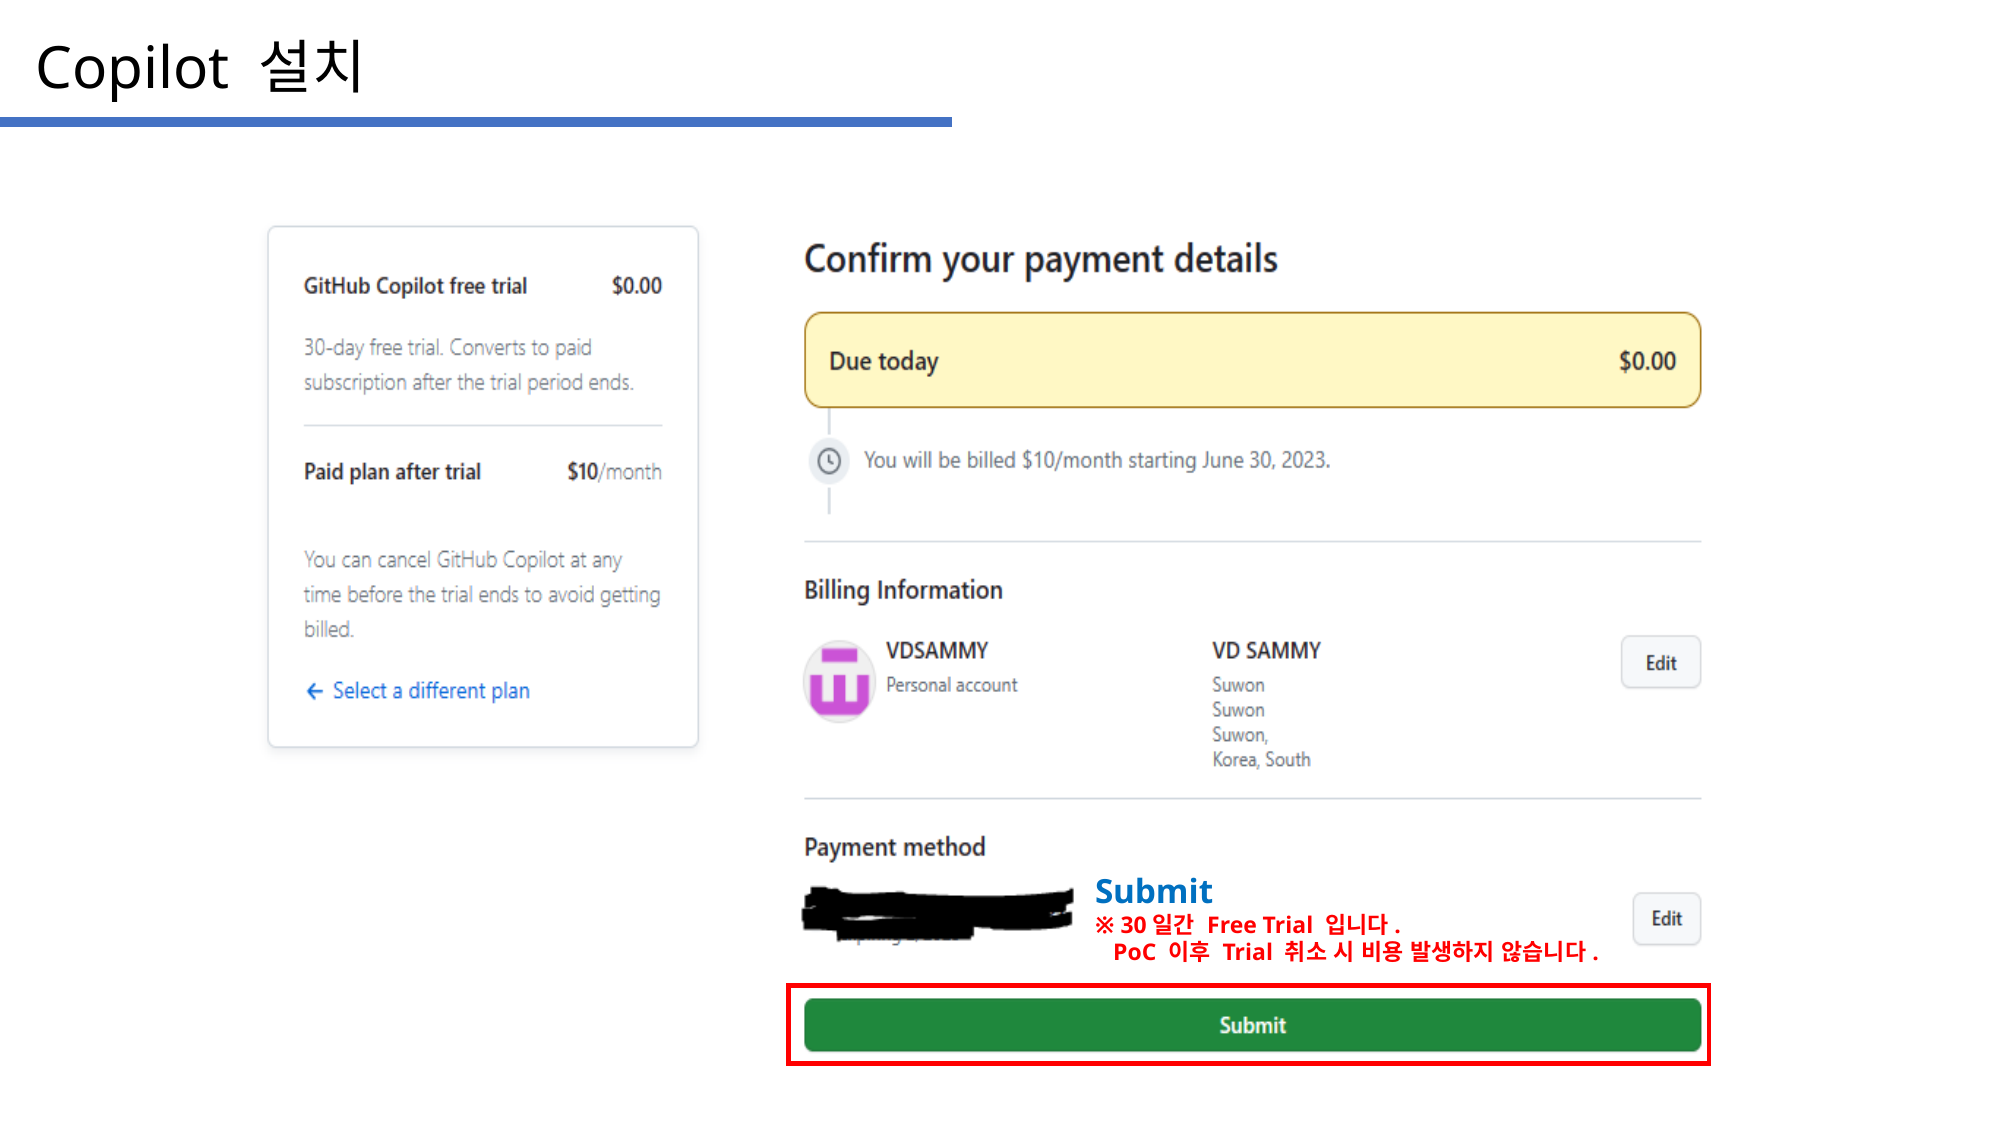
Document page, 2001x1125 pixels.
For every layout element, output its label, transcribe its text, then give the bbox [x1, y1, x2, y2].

picture [250, 216, 1728, 1075]
text_box [0, 117, 952, 127]
text_box Copilot 설치 [20, 22, 935, 108]
